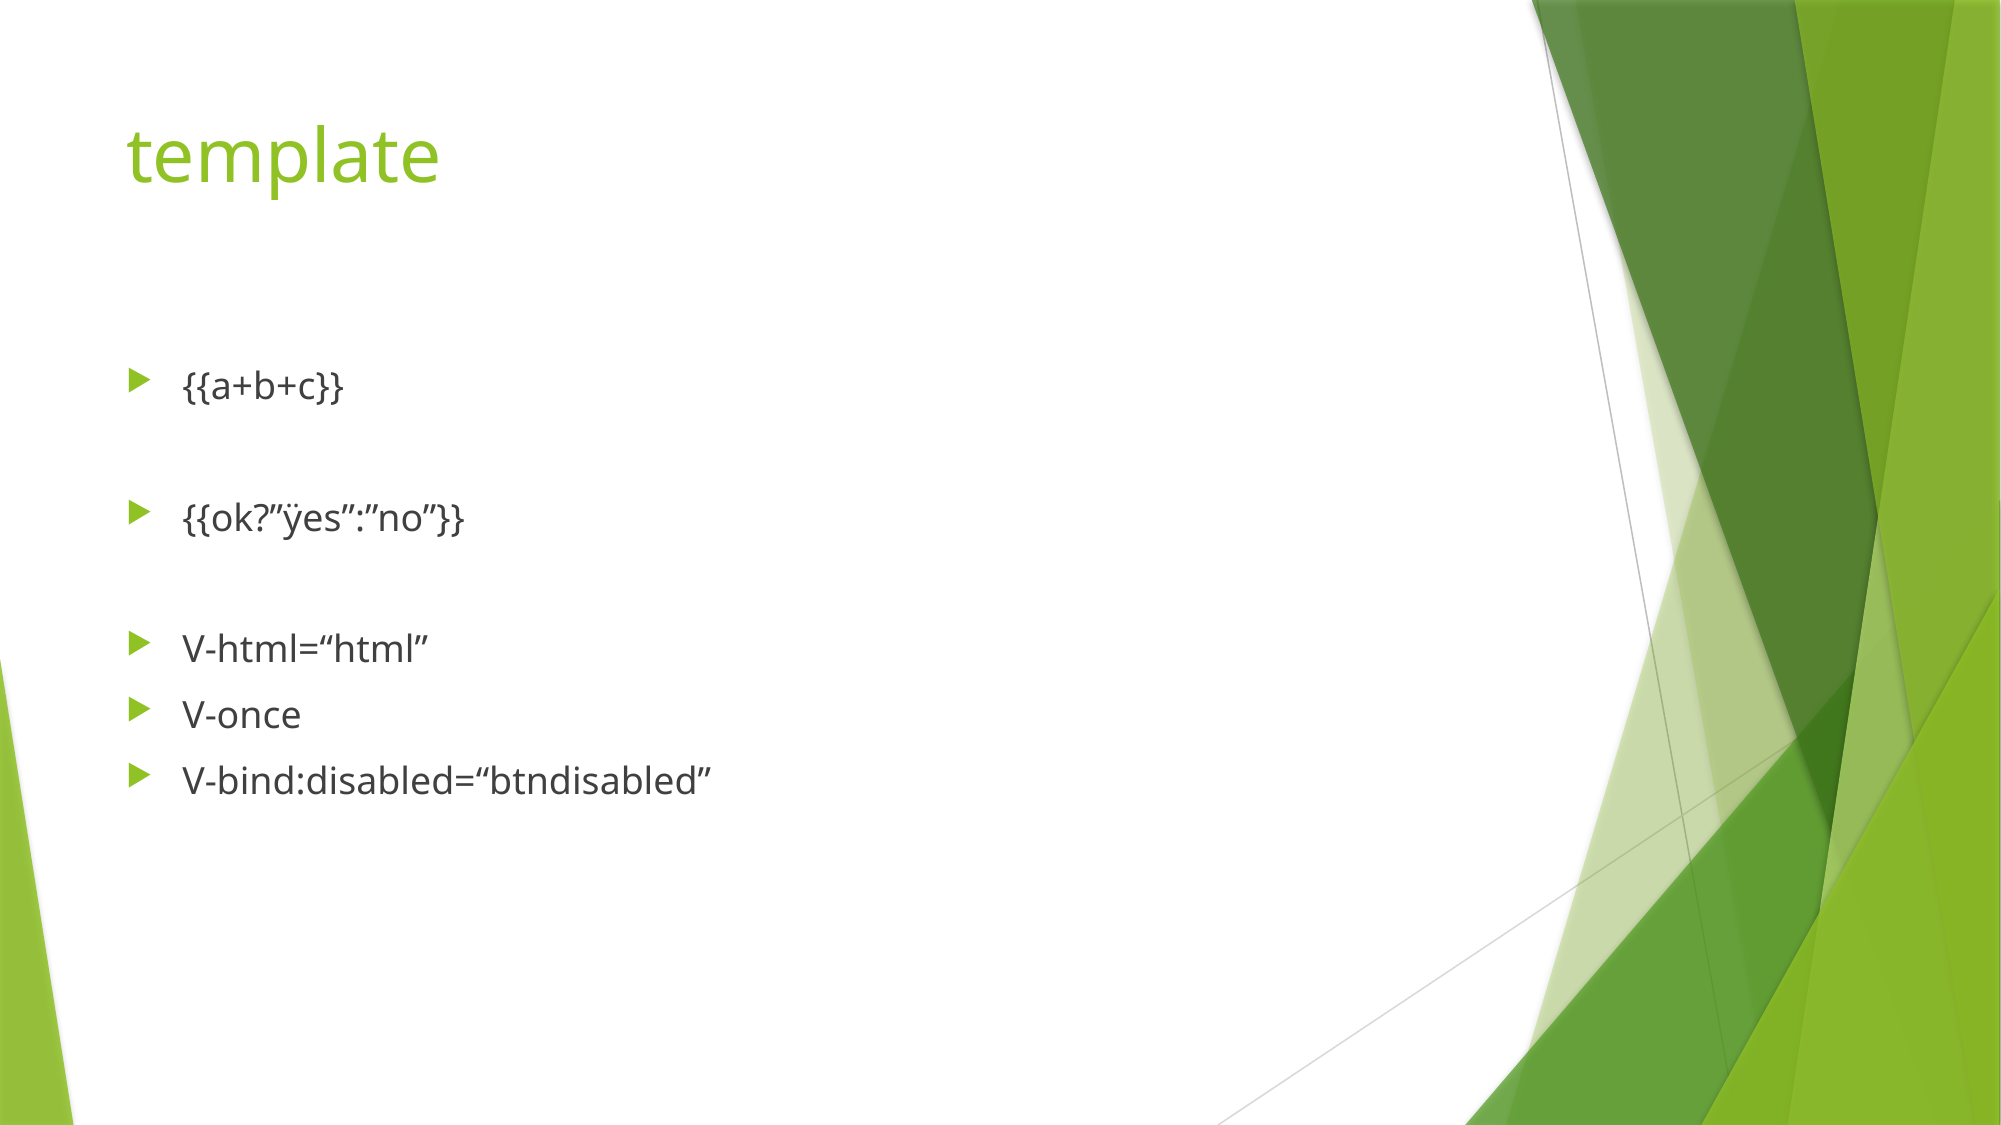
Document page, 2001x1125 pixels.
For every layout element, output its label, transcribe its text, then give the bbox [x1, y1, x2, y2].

title template [111, 99, 1522, 317]
list {{a+b+c}} {{ok?”ÿes”:”no”}} V-html=“html” V-once V-bind:disabled=“btndisabled” [111, 354, 1522, 992]
